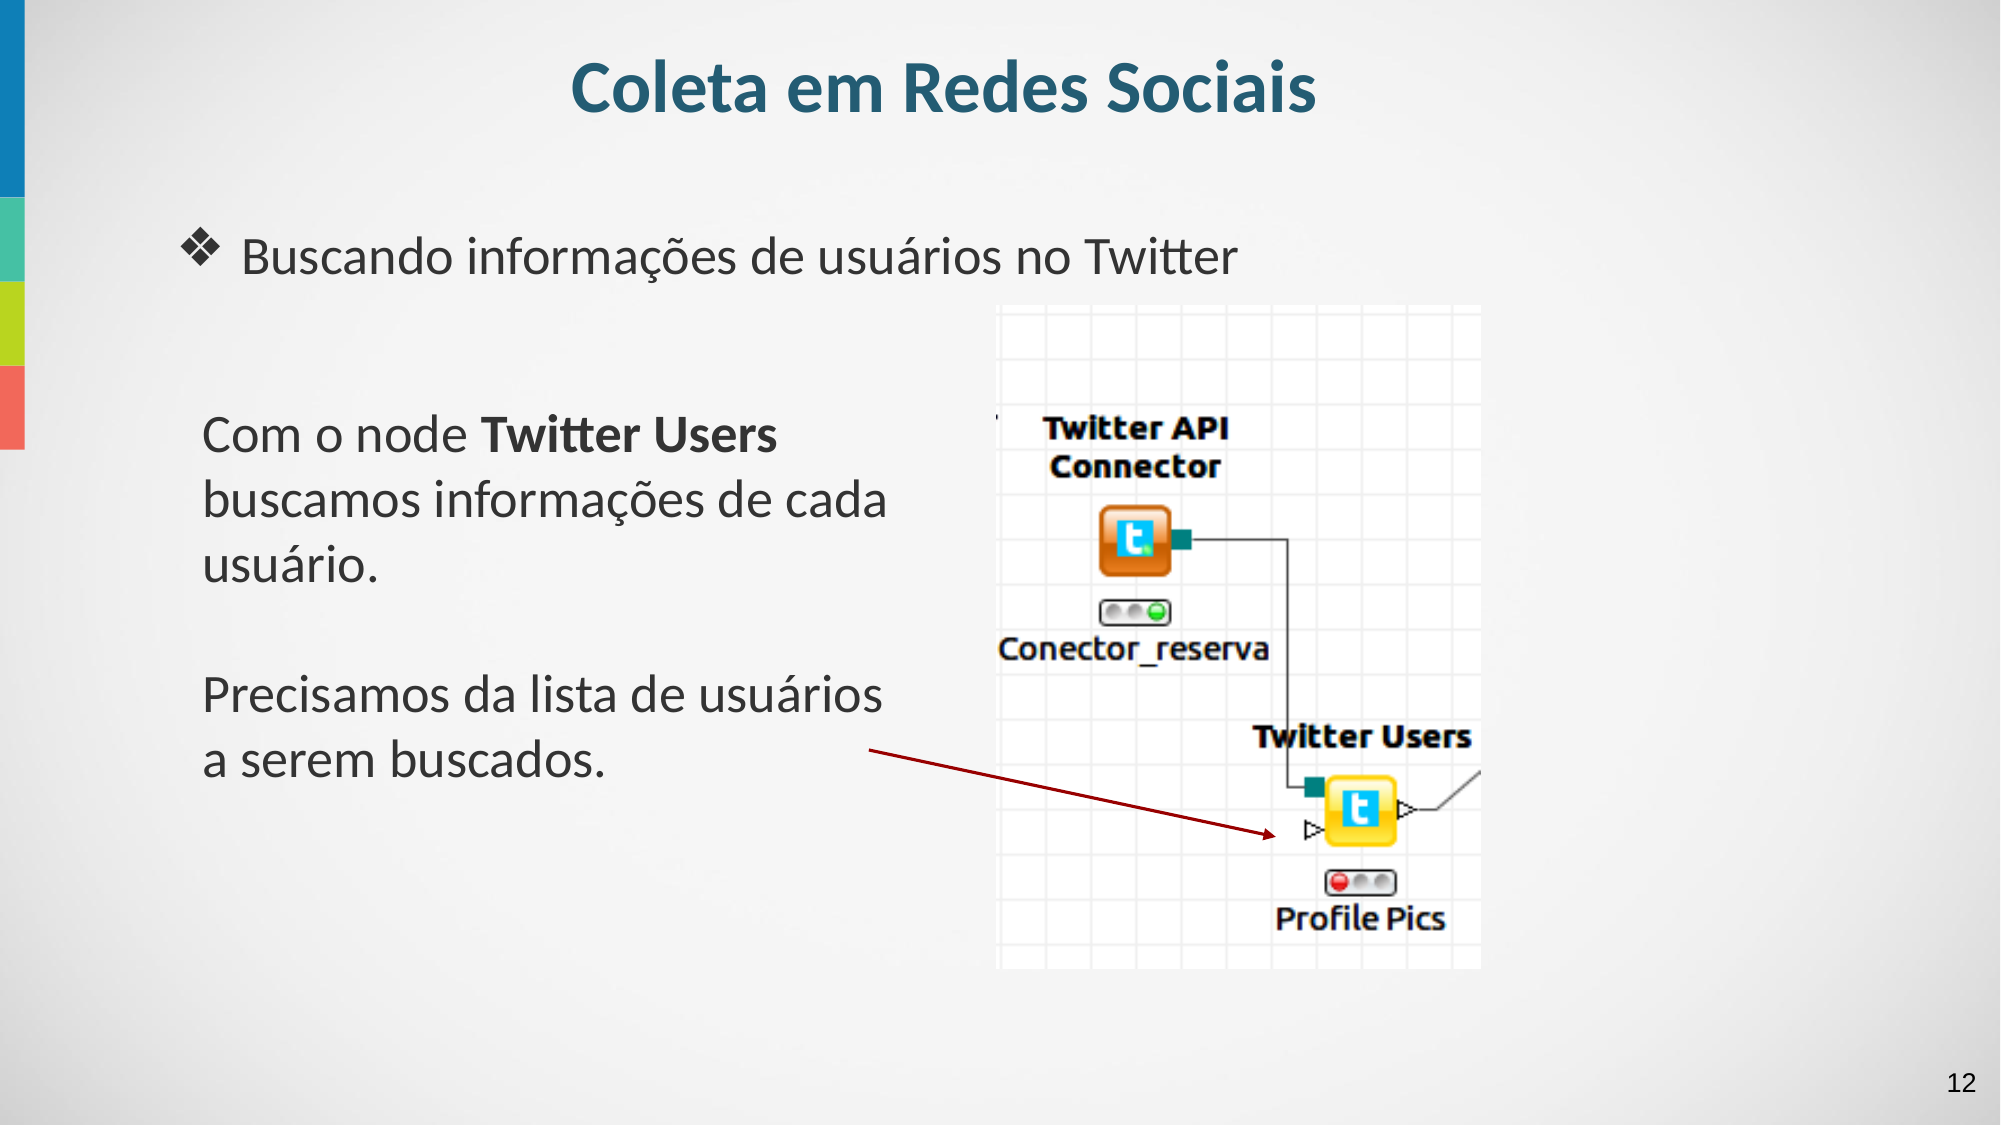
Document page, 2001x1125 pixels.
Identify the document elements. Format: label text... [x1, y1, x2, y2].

text_box Com o node Twitter Users buscamos informações de cada usuário. Precisamos da lista de usuários a serem buscados. [187, 383, 910, 966]
text_box Coleta em Redes Sociais [194, 29, 1695, 159]
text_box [868, 749, 1277, 838]
picture [0, 0, 2001, 1125]
slide_number ‹#› [1871, 1038, 1992, 1125]
text_box Buscando informações de usuários no Twitter [150, 205, 1395, 314]
